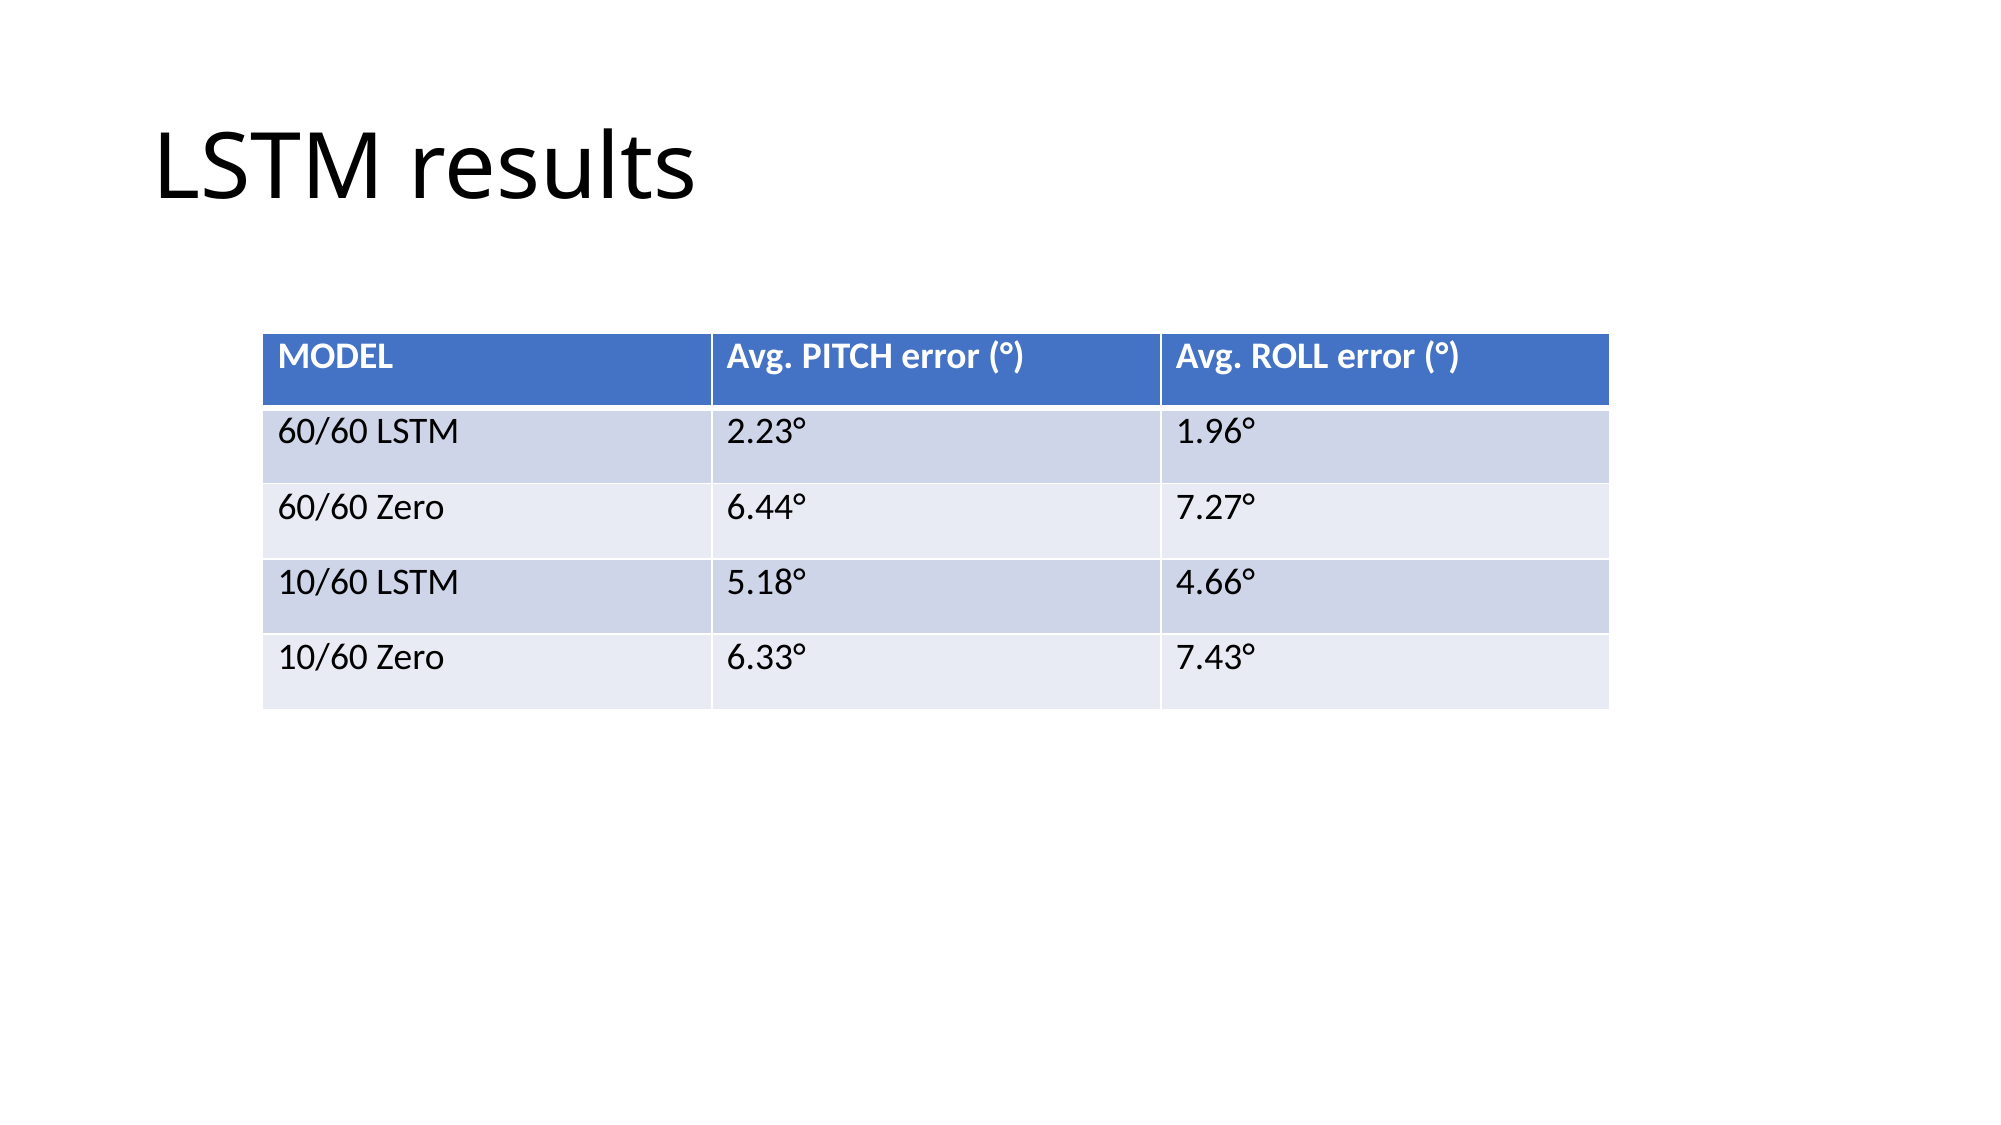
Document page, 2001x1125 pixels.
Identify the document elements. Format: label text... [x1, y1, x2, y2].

table_cell 60/60 LSTM [263, 411, 711, 483]
table_header Avg. ROLL error (°) [1162, 334, 1609, 405]
table_cell 7.43° [1162, 635, 1609, 709]
table_cell 6.44° [713, 484, 1160, 558]
table_cell 2.23° [713, 411, 1160, 483]
table_cell 6.33° [713, 635, 1160, 709]
table_cell 7.27° [1162, 484, 1609, 558]
table_header Avg. PITCH error (°) [713, 334, 1160, 405]
table_cell 5.18° [713, 560, 1160, 633]
title LSTM results [137, 59, 1863, 278]
table_cell 60/60 Zero [263, 484, 711, 558]
table_cell 4.66° [1162, 560, 1609, 633]
table_header MODEL [263, 334, 711, 405]
table_cell 10/60 LSTM [263, 560, 711, 633]
table_cell 1.96° [1162, 411, 1609, 483]
table_cell 10/60 Zero [263, 635, 711, 709]
